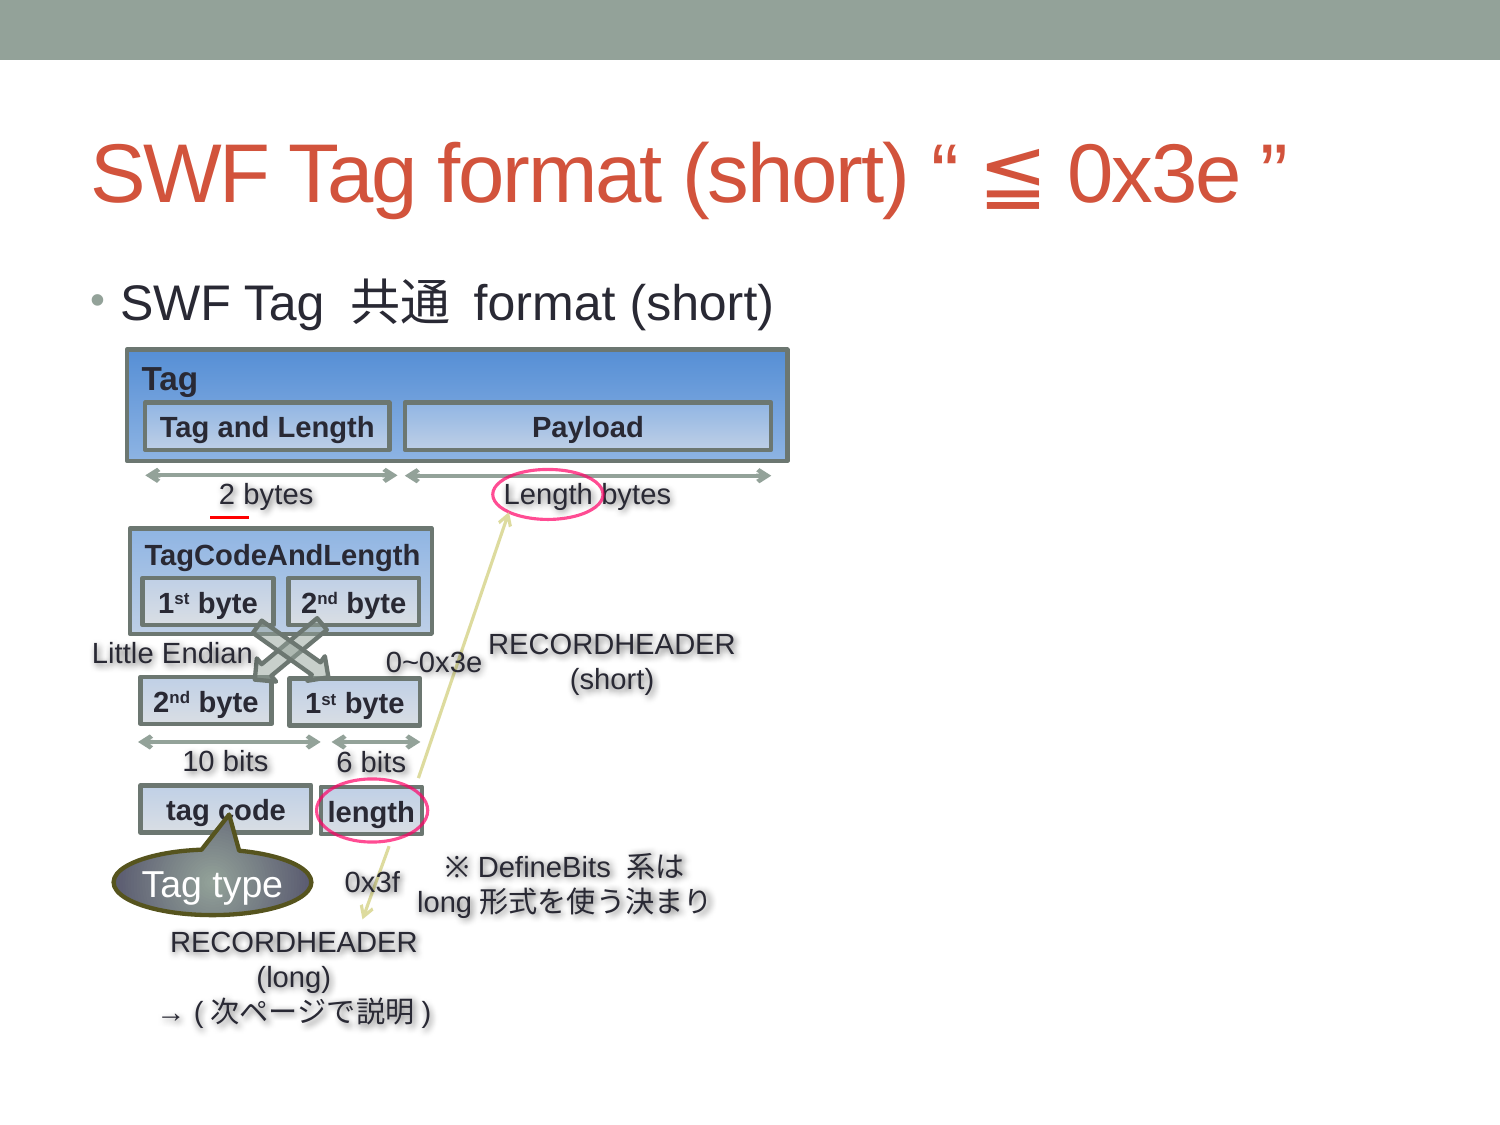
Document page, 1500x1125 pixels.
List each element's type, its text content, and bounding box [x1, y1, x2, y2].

text_box ※ DefineBits 系は long形式を使う決まり [411, 805, 719, 960]
text_box length [319, 785, 332, 796]
text_box Tag type [111, 812, 314, 918]
text_box 0x3f [398, 862, 409, 899]
text_box Tag and Length [143, 400, 392, 452]
text_box RECORDHEADER (long) → (次ページで説明) [167, 914, 421, 1038]
text_box 0~0x3e [378, 642, 415, 679]
text_box length [319, 825, 332, 836]
text_box [515, 467, 581, 472]
text_box 0x3f [332, 862, 359, 899]
text_box 6 bits [320, 742, 415, 780]
text_box 2 bytes [204, 484, 329, 512]
text_box 1st byte [287, 676, 415, 728]
text_box [290, 616, 329, 650]
text_box 2nd byte [138, 678, 274, 726]
text_box Tag [125, 347, 790, 463]
text_box Length bytes [595, 484, 671, 511]
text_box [418, 511, 510, 779]
text_box Little Endian [83, 633, 262, 670]
text_box 2nd byte [286, 576, 415, 627]
list SWF Tag 共通 format (short) [75, 262, 1425, 1063]
text_box TagCodeAndLength [128, 526, 415, 636]
text_box [252, 618, 331, 683]
text_box Payload [403, 400, 773, 452]
text_box tag code [138, 783, 313, 835]
text_box 1st byte [140, 576, 276, 627]
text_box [362, 845, 390, 920]
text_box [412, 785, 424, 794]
title SWF Tag format (short) “ ≦ 0x3e ” [75, 87, 1425, 250]
text_box RECORDHEADER (short) [517, 623, 739, 699]
text_box 10 bits [163, 751, 288, 779]
text_box [252, 651, 291, 684]
text_box [314, 776, 429, 844]
text_box [490, 484, 606, 522]
